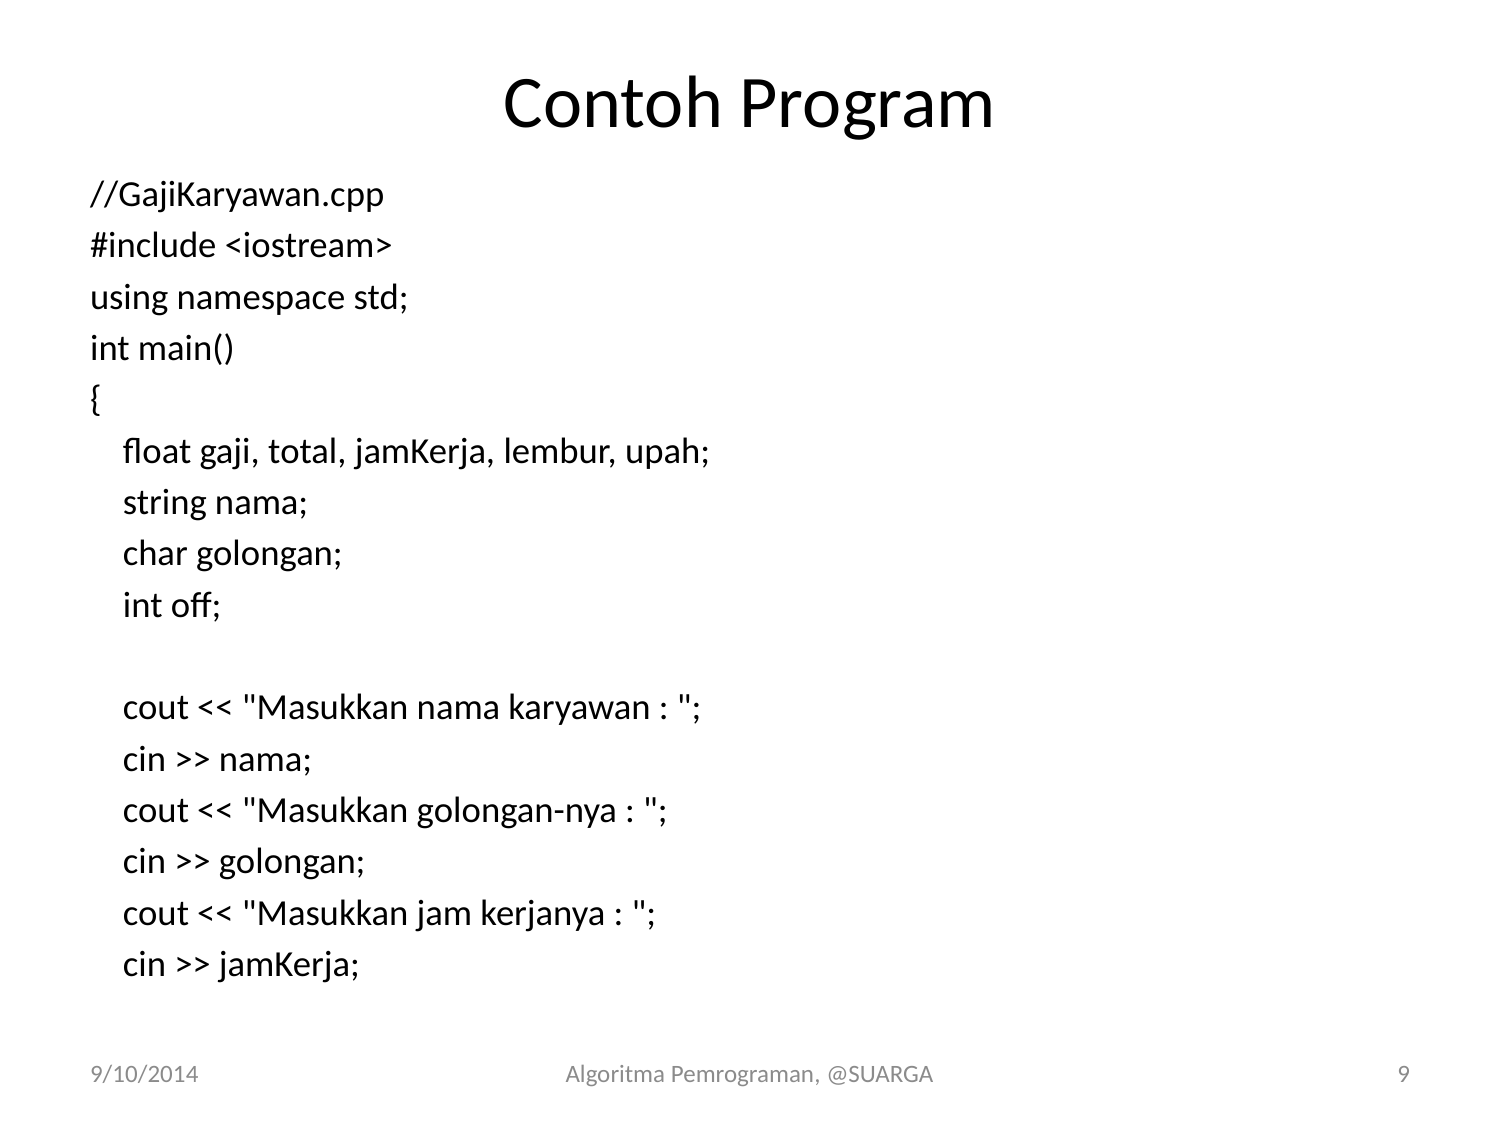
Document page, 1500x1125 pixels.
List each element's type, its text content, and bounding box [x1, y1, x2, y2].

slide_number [75, 1042, 425, 1103]
footer Algoritma Pemrograman, @SUARGA [512, 1042, 988, 1103]
slide_number 9 [1074, 1042, 1425, 1103]
title Contoh Program [75, 45, 1425, 150]
list //GajiKaryawan.cpp #include <iostream> using namespace std; int main() { float gaji, total, jamKerja, lembur, upah; string nama; char golongan; int off; cout << "Masukkan nama karyawan : "; cin >> nama; cout << "Masukkan golongan-nya : "; cin >> golongan; cout << "Masukkan jam kerjanya : "; cin >> jamKerja; [75, 162, 1425, 1005]
